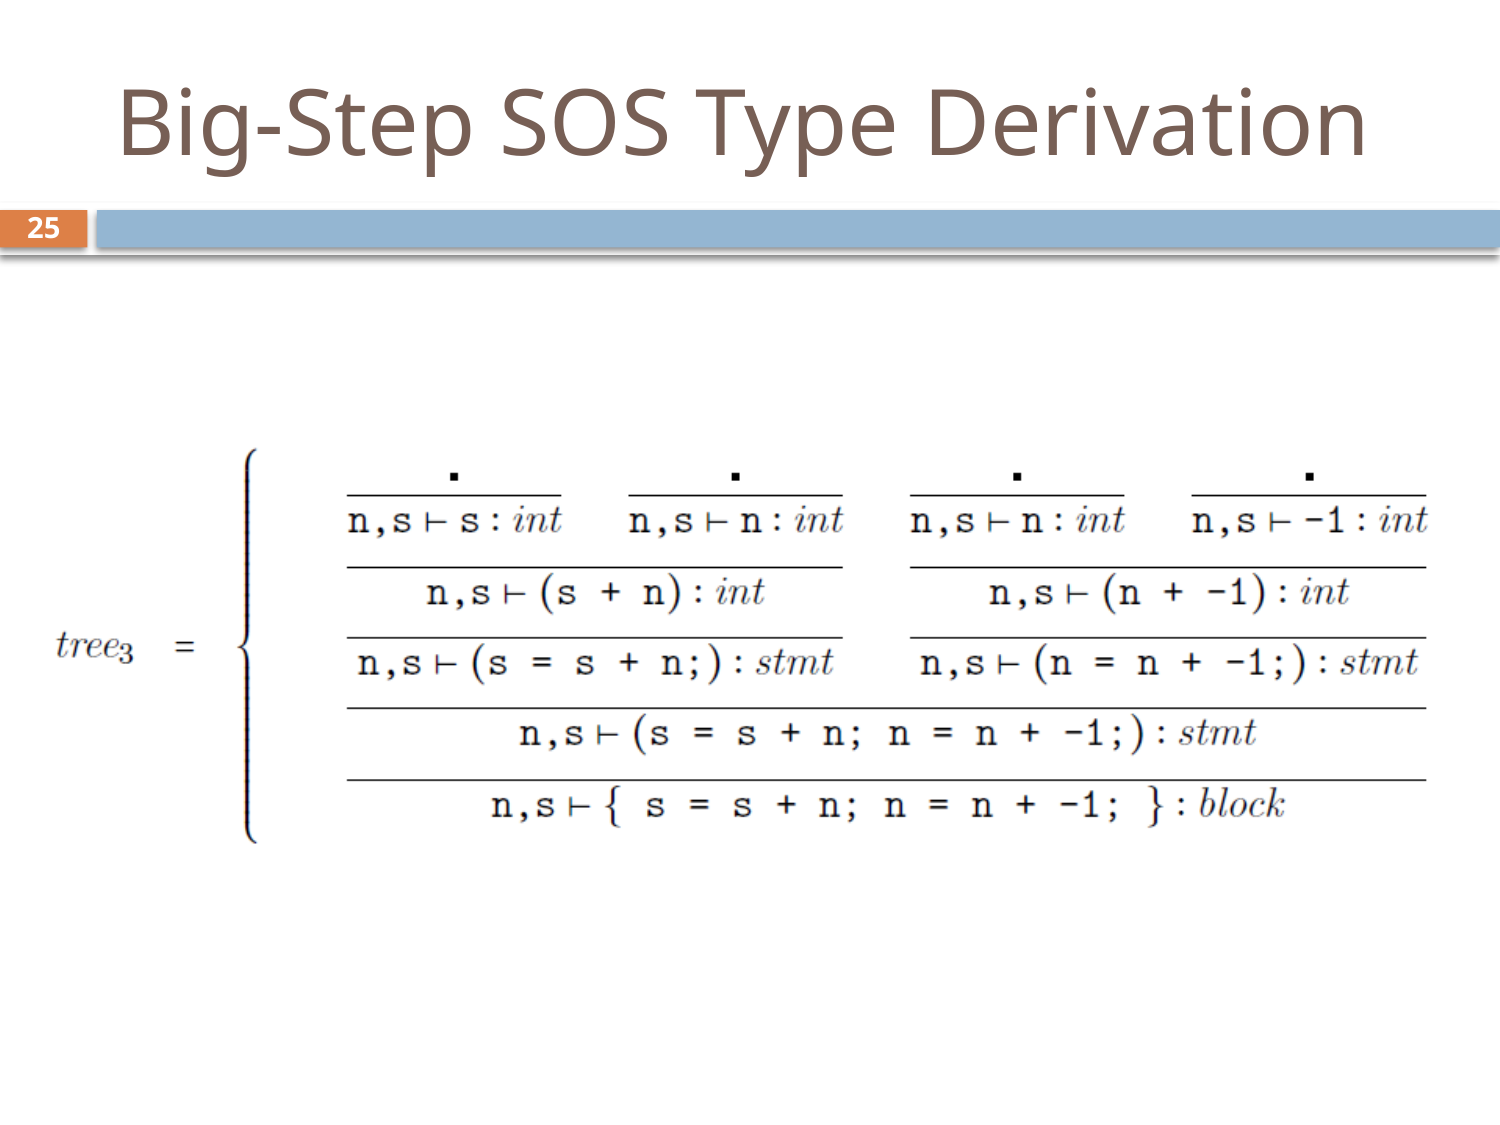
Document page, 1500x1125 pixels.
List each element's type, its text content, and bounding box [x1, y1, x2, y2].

title Big-Step SOS Type Derivation [100, 37, 1438, 200]
picture [50, 419, 1450, 851]
slide_number 25 [0, 208, 88, 249]
